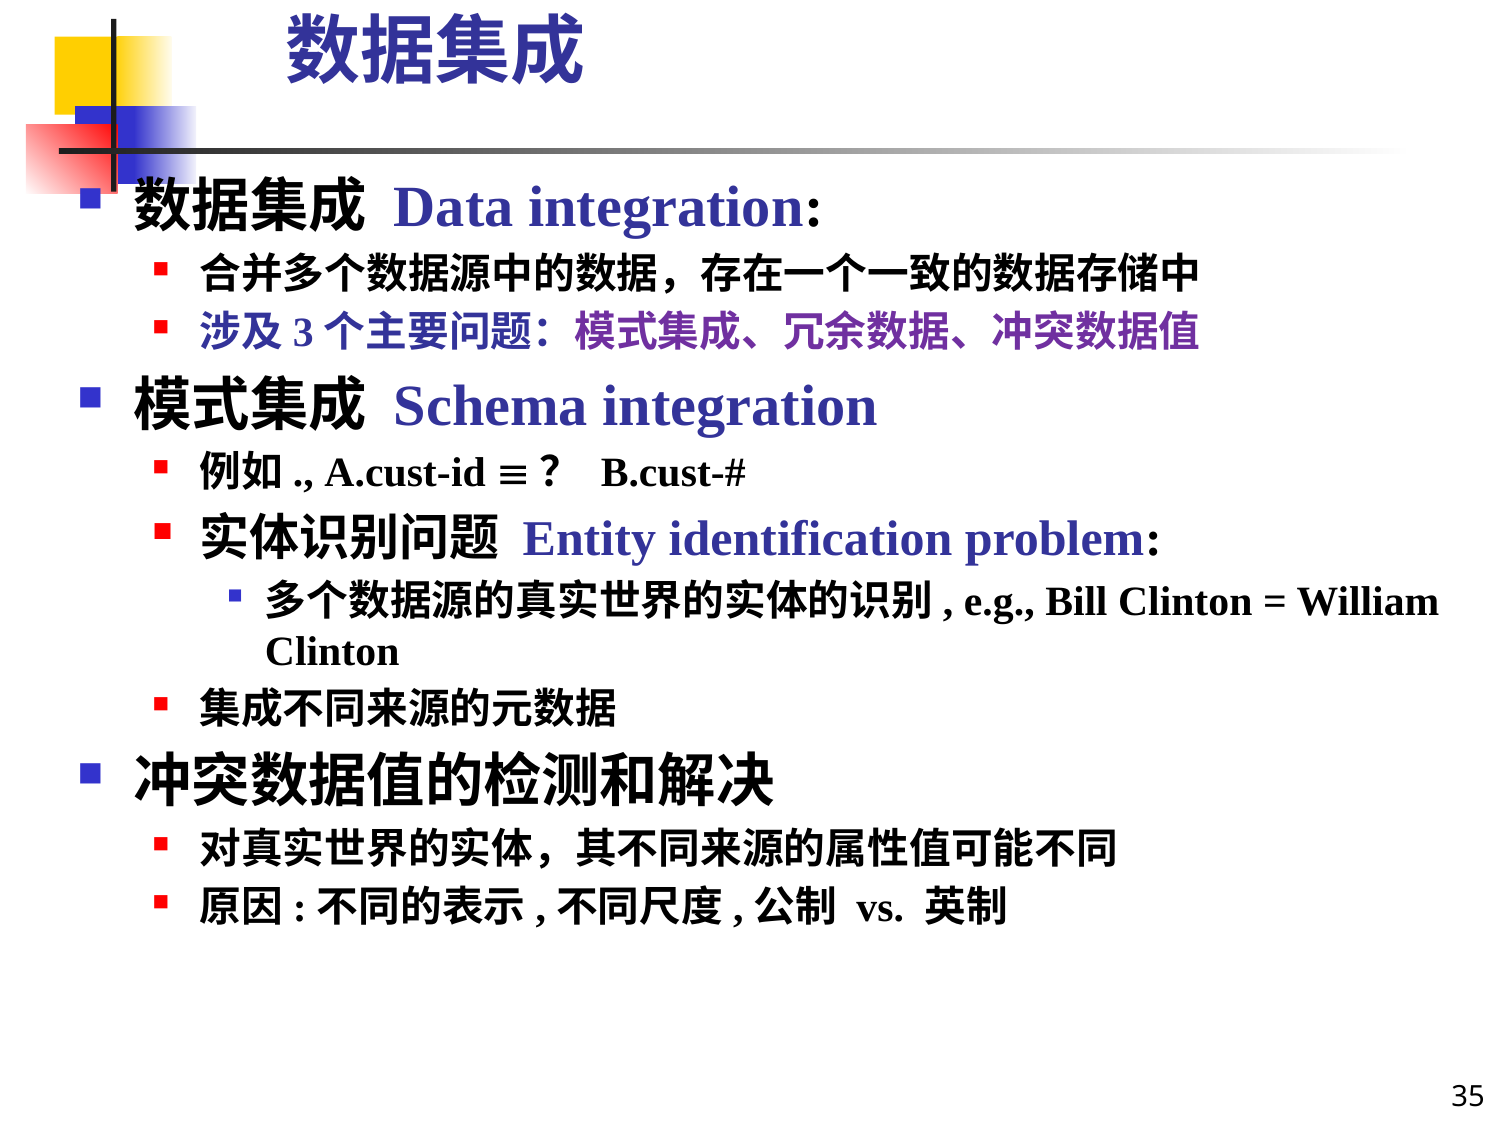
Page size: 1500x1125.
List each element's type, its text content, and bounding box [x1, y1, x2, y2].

list 数据集成 Data integration: 合并多个数据源中的数据，存在一个一致的数据存储中 涉及3个主要问题：模式集成、冗余数据、冲突数据值 模式集成 Schema integration 例如., A.cust-id ？ B.cust-# 实体识别问题 Entity identification problem: 多个数据源的真实世界的实体的识别, e.g., Bill Clinton = William Clinton 集成不同来源的元数据 冲突数据值的检测和解决 对真实世界的实体，其不同来源的属性值可能不同 原因:不同的表示,不同尺度,公制 vs. 英制 [62, 160, 1463, 1083]
slide_number 35 [1187, 1062, 1500, 1125]
title 数据集成 [270, 0, 1093, 100]
